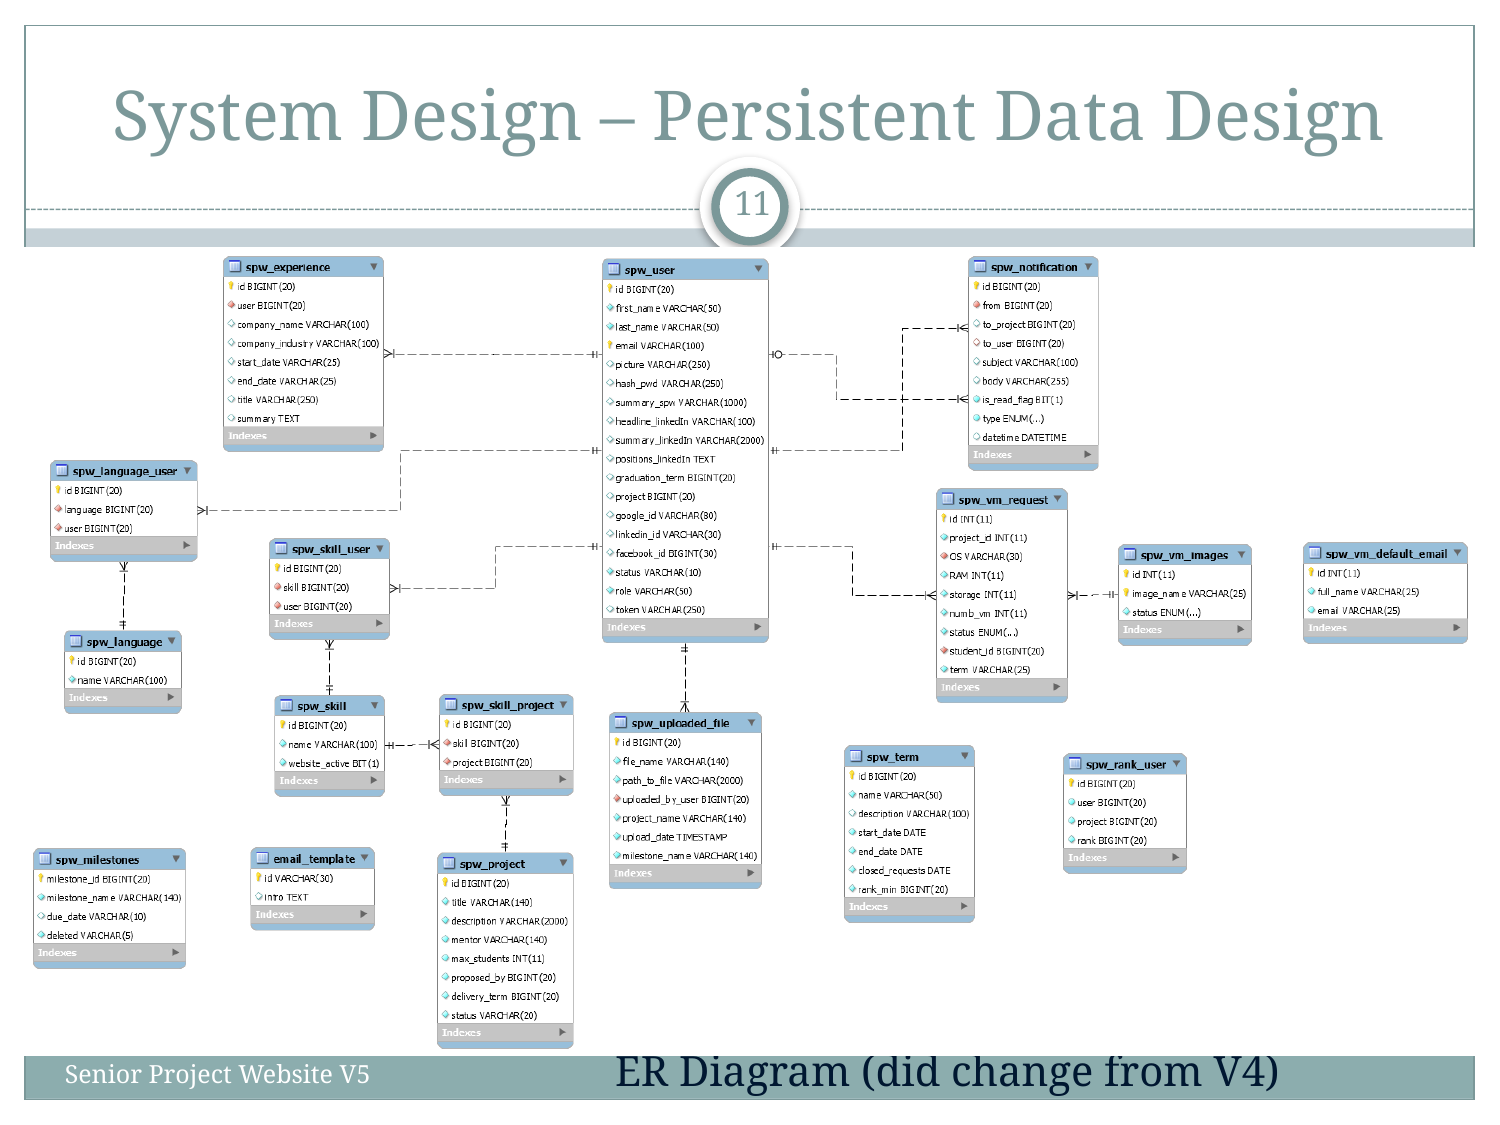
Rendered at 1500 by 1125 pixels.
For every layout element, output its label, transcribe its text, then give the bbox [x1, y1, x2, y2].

text_box ER Diagram (did change from V4) [600, 1065, 1322, 1113]
picture [24, 246, 1476, 1056]
footer Senior Project Website V5 [50, 1065, 600, 1112]
slide_number 11 [715, 168, 791, 241]
title System Design – Persistent Data Design [49, 37, 1450, 162]
